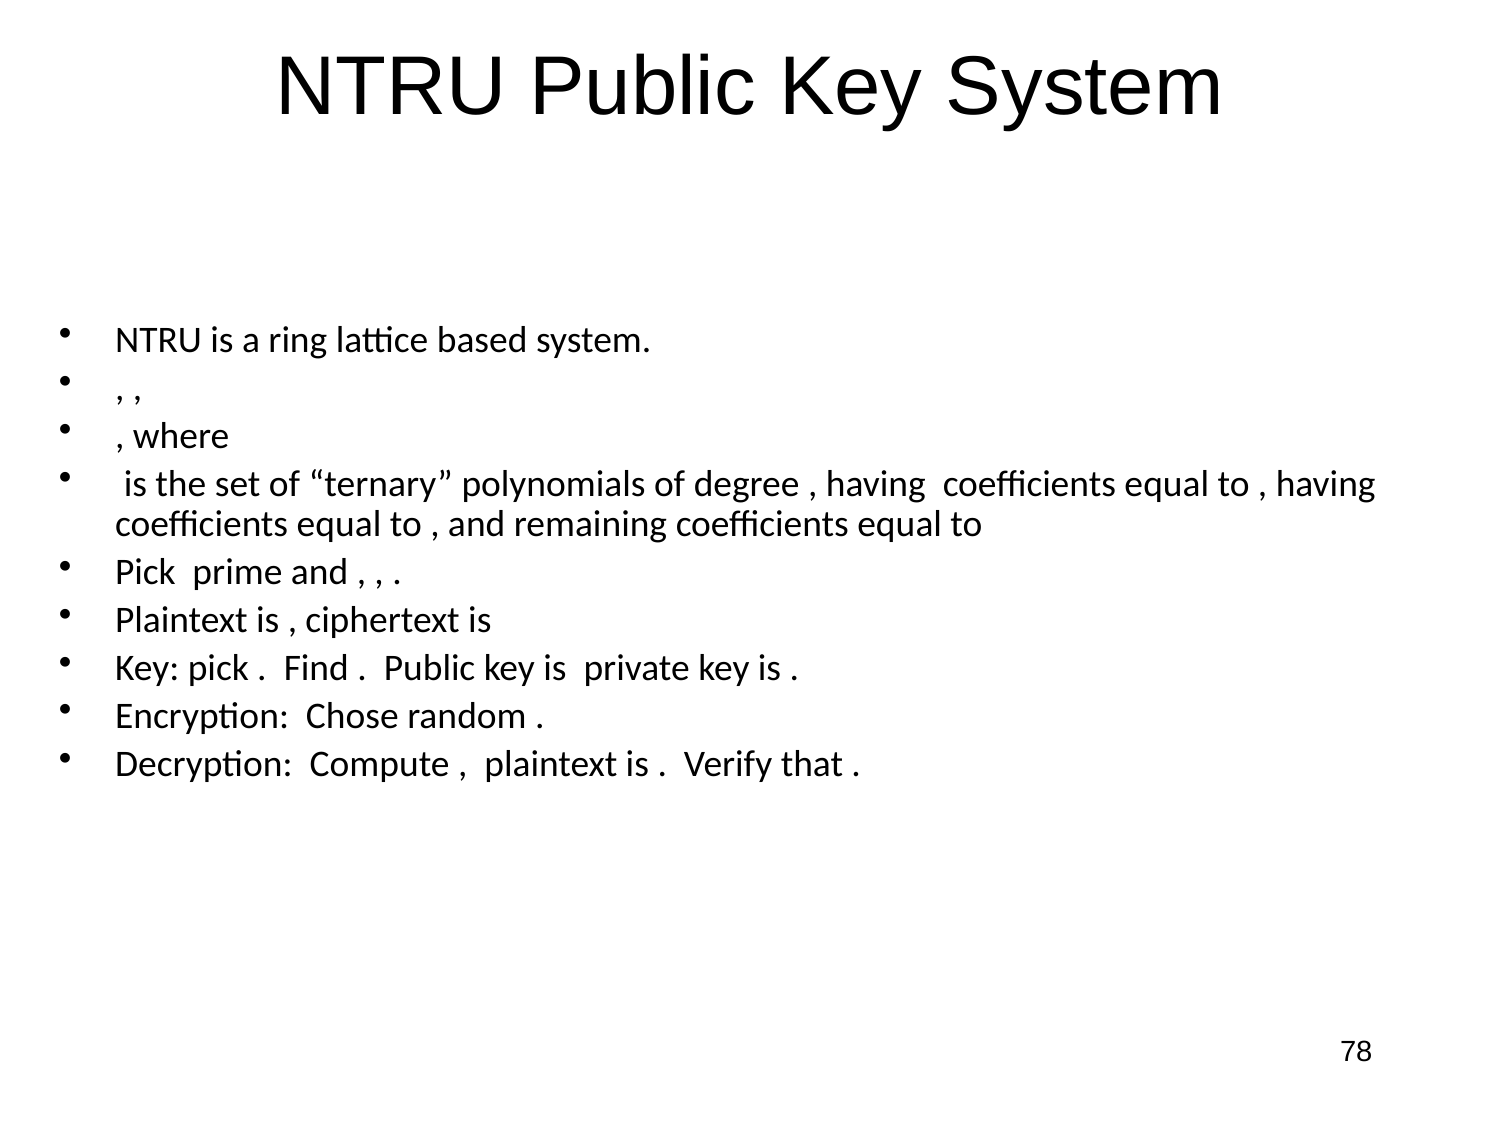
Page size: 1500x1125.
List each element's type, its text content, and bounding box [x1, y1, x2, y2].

title NTRU Public Key System [112, 0, 1388, 163]
slide_number 78 [1074, 1024, 1388, 1101]
